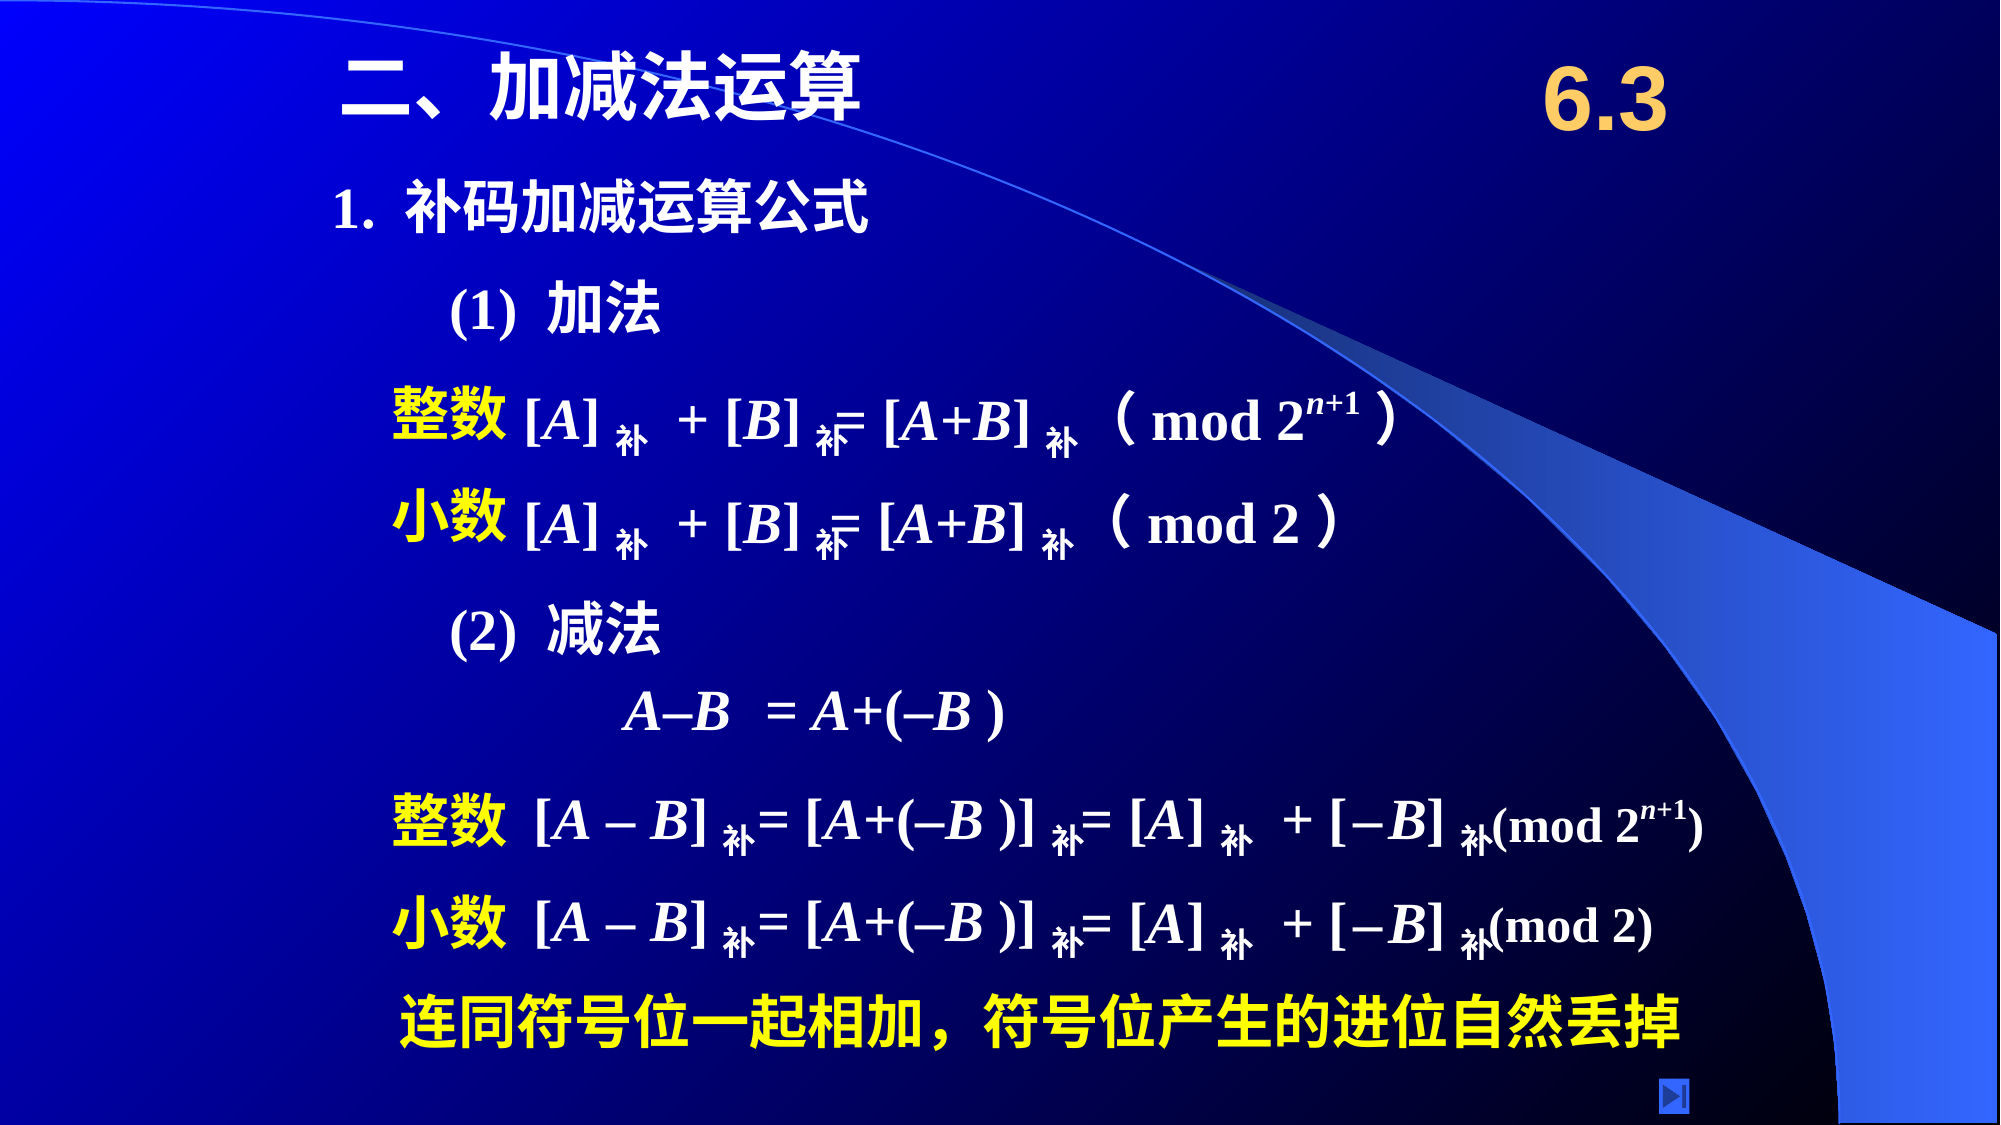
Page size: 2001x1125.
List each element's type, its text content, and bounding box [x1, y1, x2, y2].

text_box [A – B]补 [519, 875, 742, 970]
text_box 6.3 [1512, 24, 1700, 163]
text_box (mod 2) [1638, 885, 1669, 961]
text_box = [A]补 + [ – B]补 [1065, 773, 1650, 868]
text_box = [A+B]补（mod 2） [814, 477, 1389, 572]
text_box 连同符号位一起相加，符号位产生的进位自然丢掉 [385, 977, 1697, 1063]
text_box 二、加减法运算 [323, 32, 879, 137]
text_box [609, 664, 1022, 750]
text_box (mod 2n+1) [1476, 783, 1720, 860]
text_box 小数 [376, 471, 536, 557]
text_box [A]补 + [B]补 [508, 373, 819, 468]
text_box [1659, 1078, 1690, 1114]
text_box = [A+B]补（mod 2n+1） [819, 373, 1448, 470]
text_box = [A+(–B )]补 [742, 773, 1065, 868]
text_box = [A+(–B )]补 [742, 875, 1100, 970]
text_box (2) 减法 [434, 584, 800, 670]
text_box 整数 [376, 369, 536, 455]
text_box 整数 [376, 777, 519, 862]
text_box [A]补 + [B]补 [508, 477, 814, 572]
text_box [A – B]补 [519, 773, 742, 868]
text_box (1) 加法 [434, 264, 788, 350]
text_box 1. 补码加减运算公式 [317, 162, 885, 248]
text_box = [A]补 + [ – B]补 [1065, 877, 1638, 972]
text_box 小数 [376, 878, 519, 964]
